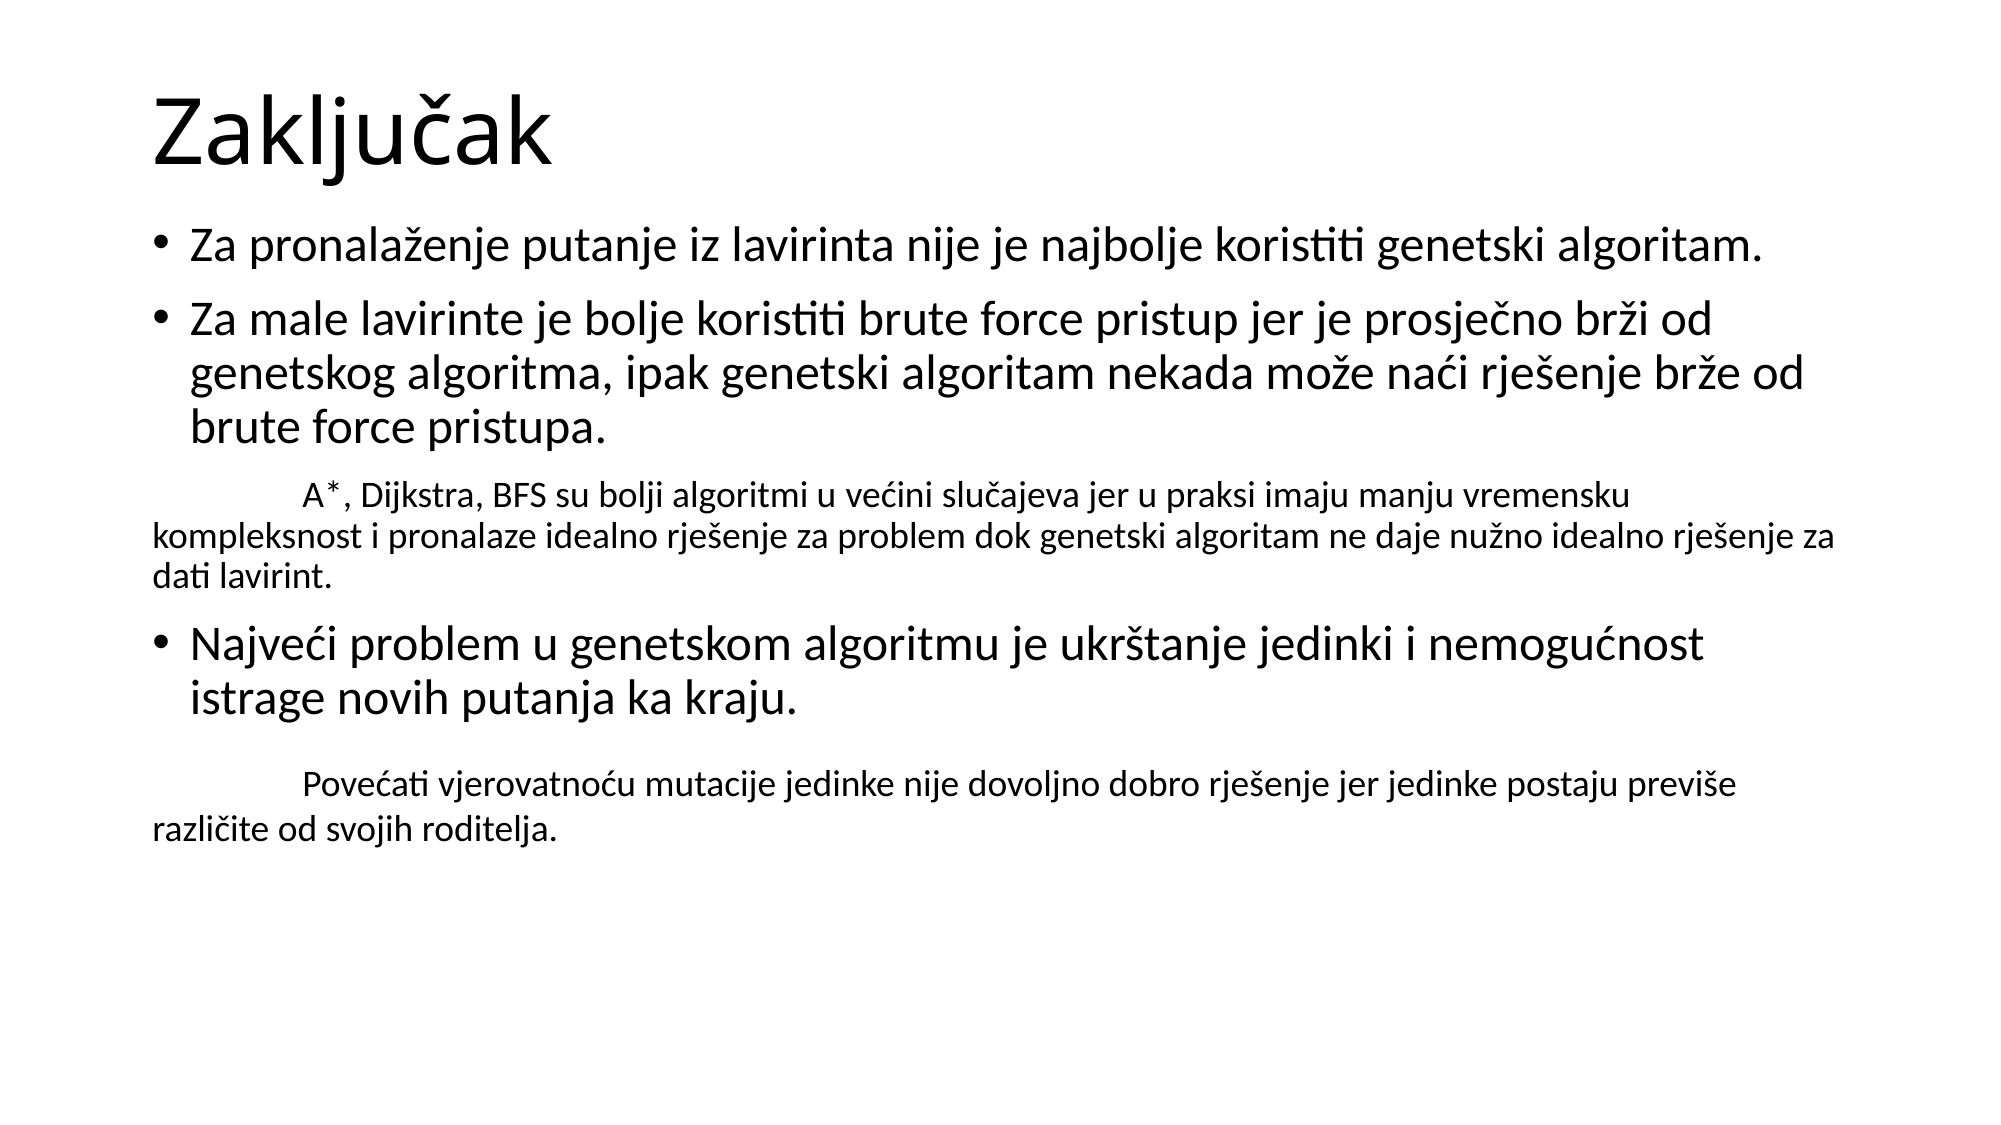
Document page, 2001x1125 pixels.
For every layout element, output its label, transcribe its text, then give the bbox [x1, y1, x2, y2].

list Za pronalaženje putanje iz lavirinta nije je najbolje koristiti genetski algoritam. Za male lavirinte je bolje koristiti brute force pristup jer je prosječno brži od genetskog algoritma, ipak genetski algoritam nekada može naći rješenje brže od brute force pristupa. A*, Dijkstra, BFS su bolji algoritmi u većini slučajeva jer u praksi imaju manju vremensku kompleksnost i pronalaze idealno rješenje za problem dok genetski algoritam ne daje nužno idealno rješenje za dati lavirint. Najveći problem u genetskom algoritmu je ukrštanje jedinki i nemogućnost istrage novih putanja ka kraju. Povećati vjerovatnoću mutacije jedinke nije dovoljno dobro rješenje jer jedinke postaju previše različite od svojih roditelja. [137, 210, 1863, 1014]
title Zaključak [137, 26, 1863, 210]
